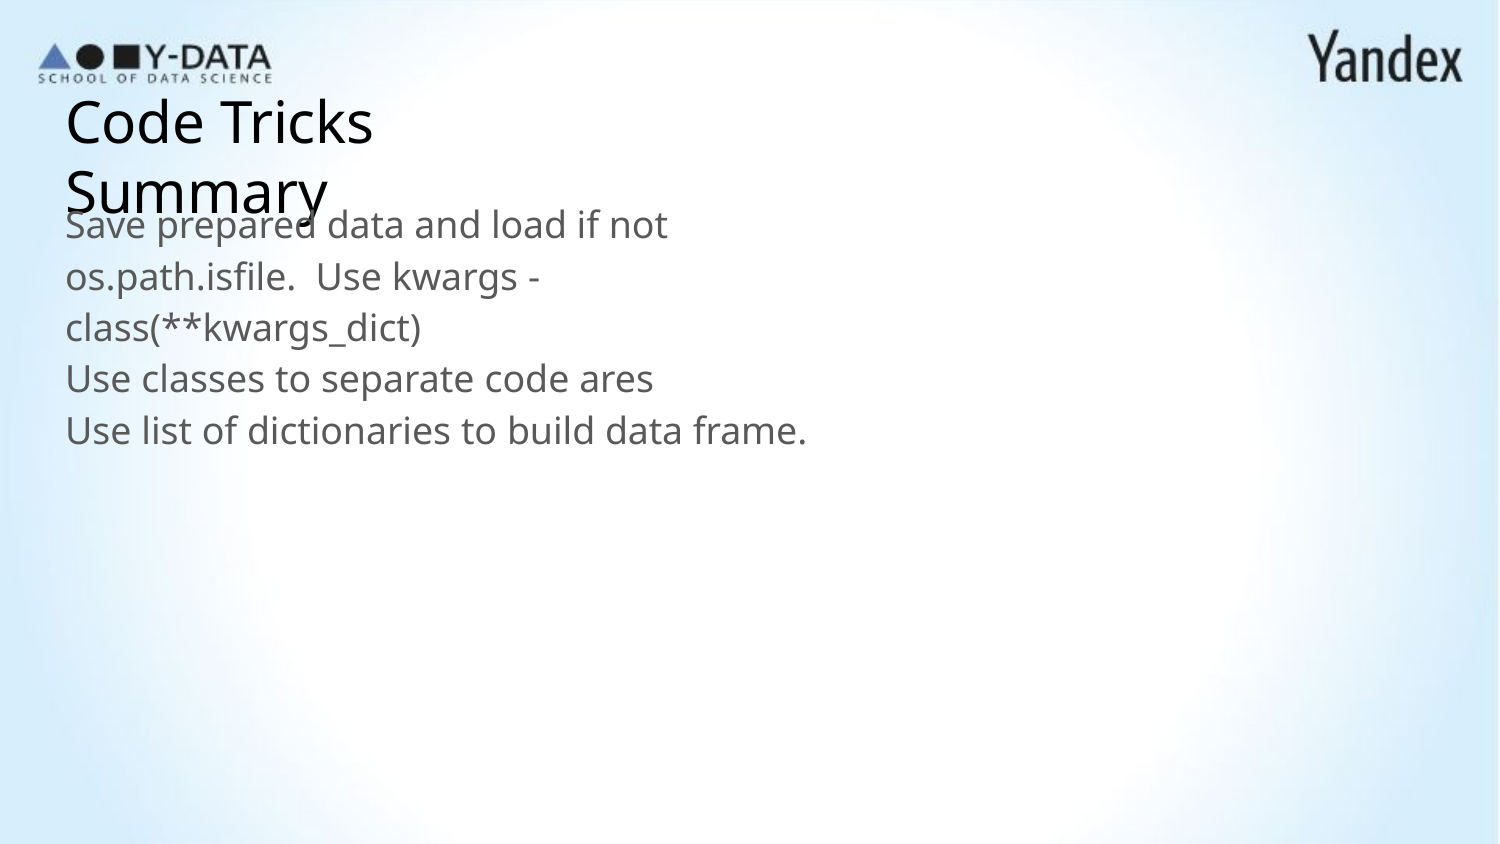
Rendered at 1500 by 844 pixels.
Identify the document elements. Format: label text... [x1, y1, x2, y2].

picture [0, 0, 1500, 844]
title Code Tricks Summary [63, 82, 641, 192]
text_box Save prepared data and load if not os.path.isfile. Use kwargs - class(**kwargs_dict) Use classes to separate code ares Use list of dictionaries to build data frame. [63, 192, 872, 452]
